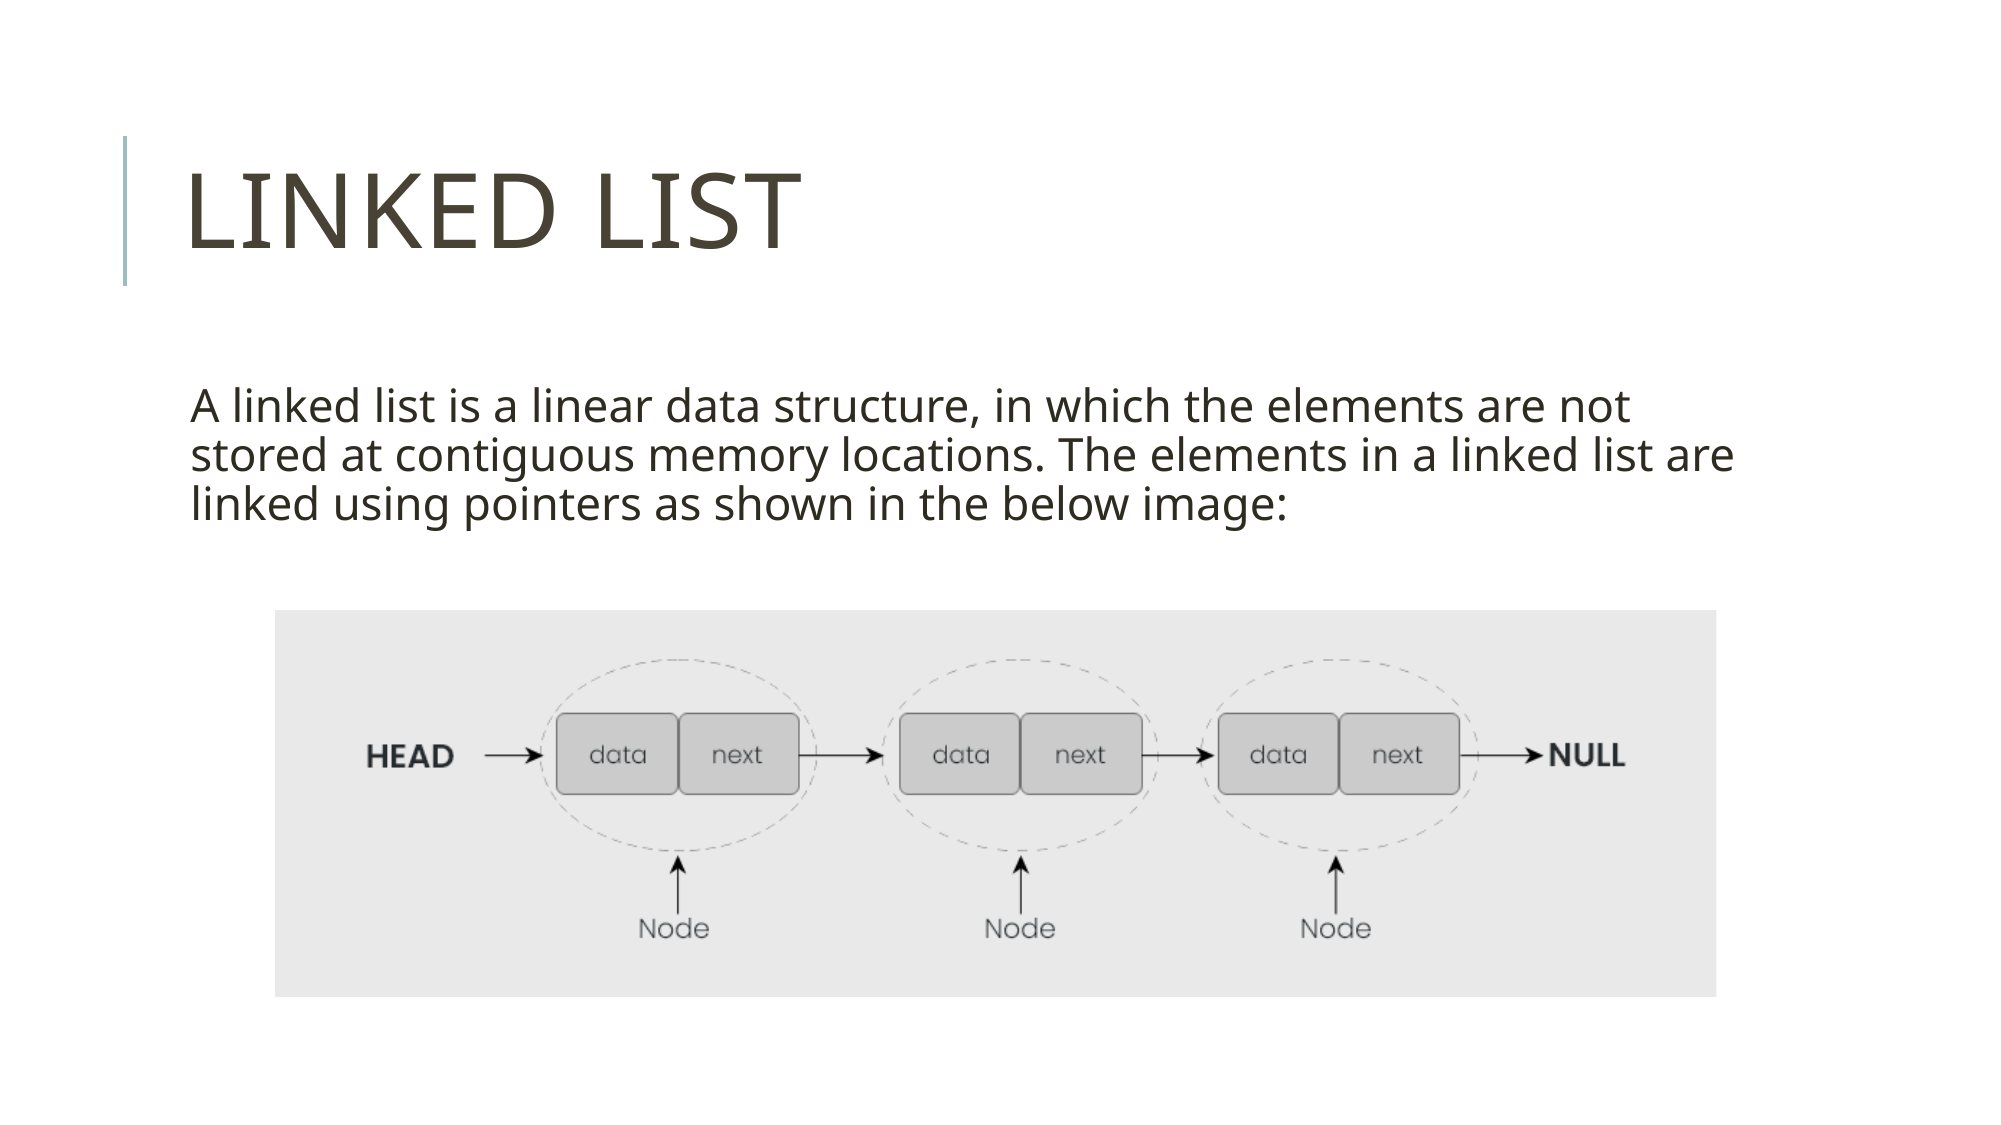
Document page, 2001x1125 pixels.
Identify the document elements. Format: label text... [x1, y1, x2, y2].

picture [274, 610, 1717, 998]
title Linked List [168, 96, 1763, 342]
list A linked list is a linear data structure, in which the elements are not stored at contiguous memory locations. The elements in a linked list are linked using pointers as shown in the below image: [168, 375, 1763, 1035]
